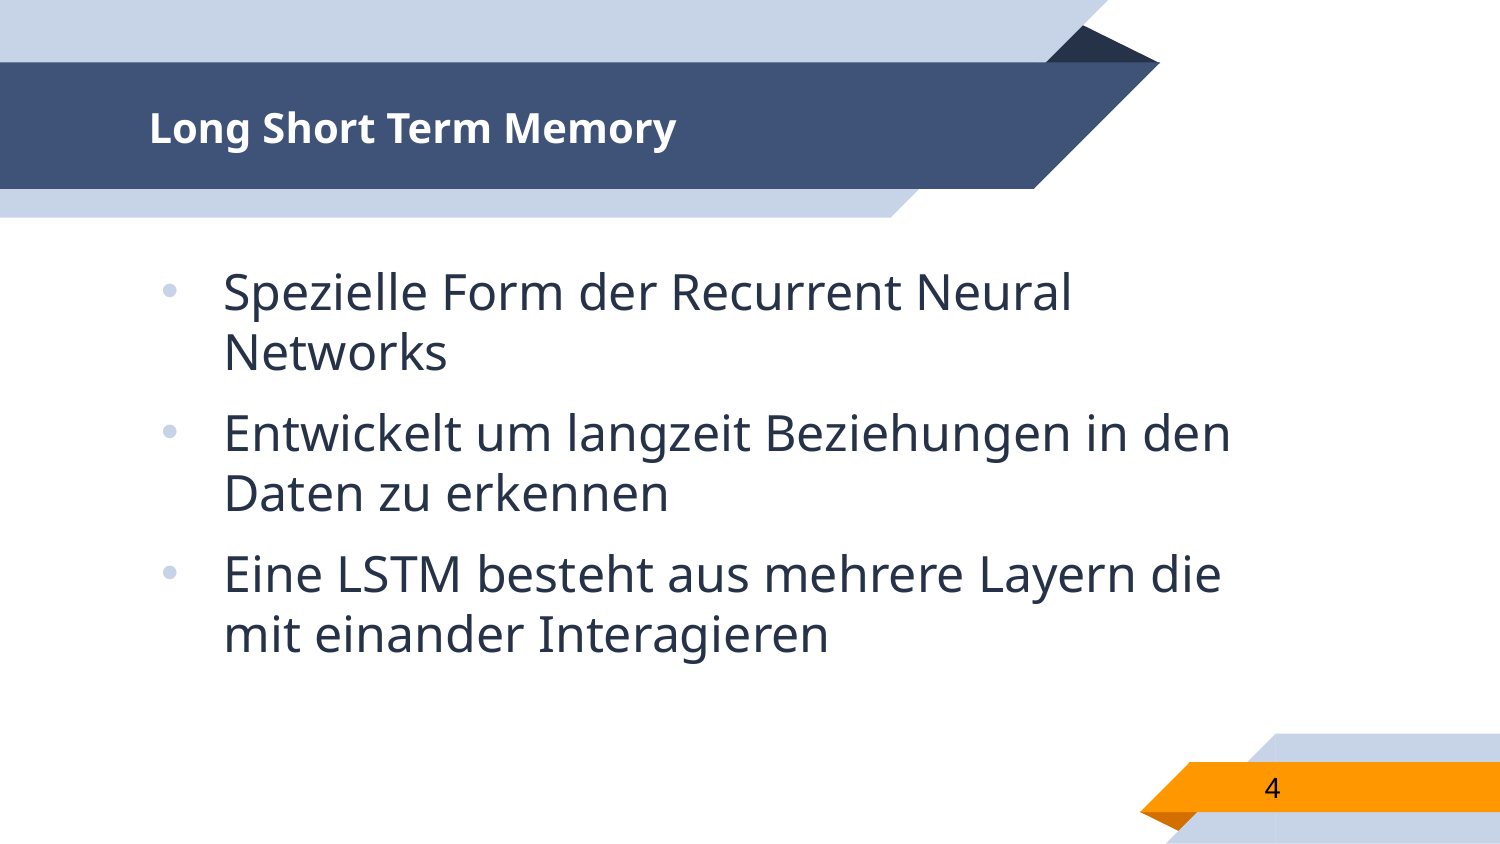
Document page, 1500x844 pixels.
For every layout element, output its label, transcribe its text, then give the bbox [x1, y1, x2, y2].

title Long Short Term Memory [133, 64, 1035, 190]
list Spezielle Form der Recurrent Neural Networks Entwickelt um langzeit Beziehungen in den Daten zu erkennen Eine LSTM besteht aus mehrere Layern die mit einander Interagieren [133, 244, 1250, 760]
slide_number 4 [1249, 760, 1494, 813]
